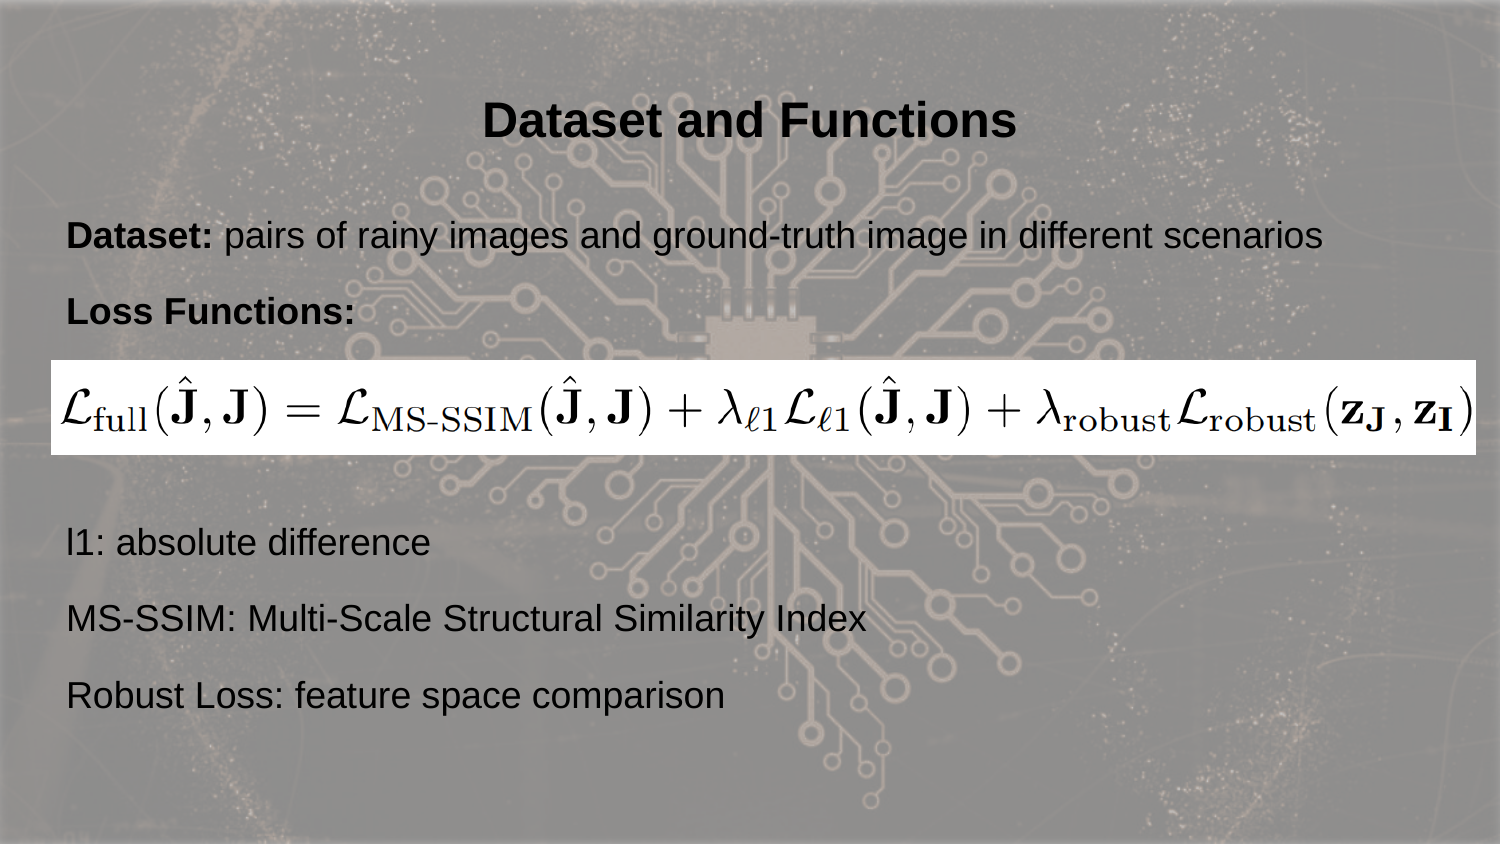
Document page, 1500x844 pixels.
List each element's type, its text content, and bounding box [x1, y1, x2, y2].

picture [50, 360, 1476, 456]
list Dataset: pairs of rainy images and ground-truth image in different scenarios Loss Functions: l1: absolute difference MS-SSIM: Multi-Scale Structural Similarity Index Robust Loss: feature space comparison [51, 189, 1449, 359]
list Dataset: pairs of rainy images and ground-truth image in different scenarios Loss Functions: l1: absolute difference MS-SSIM: Multi-Scale Structural Similarity Index Robust Loss: feature space comparison [51, 463, 1449, 750]
title Dataset and Functions [51, 72, 1449, 167]
